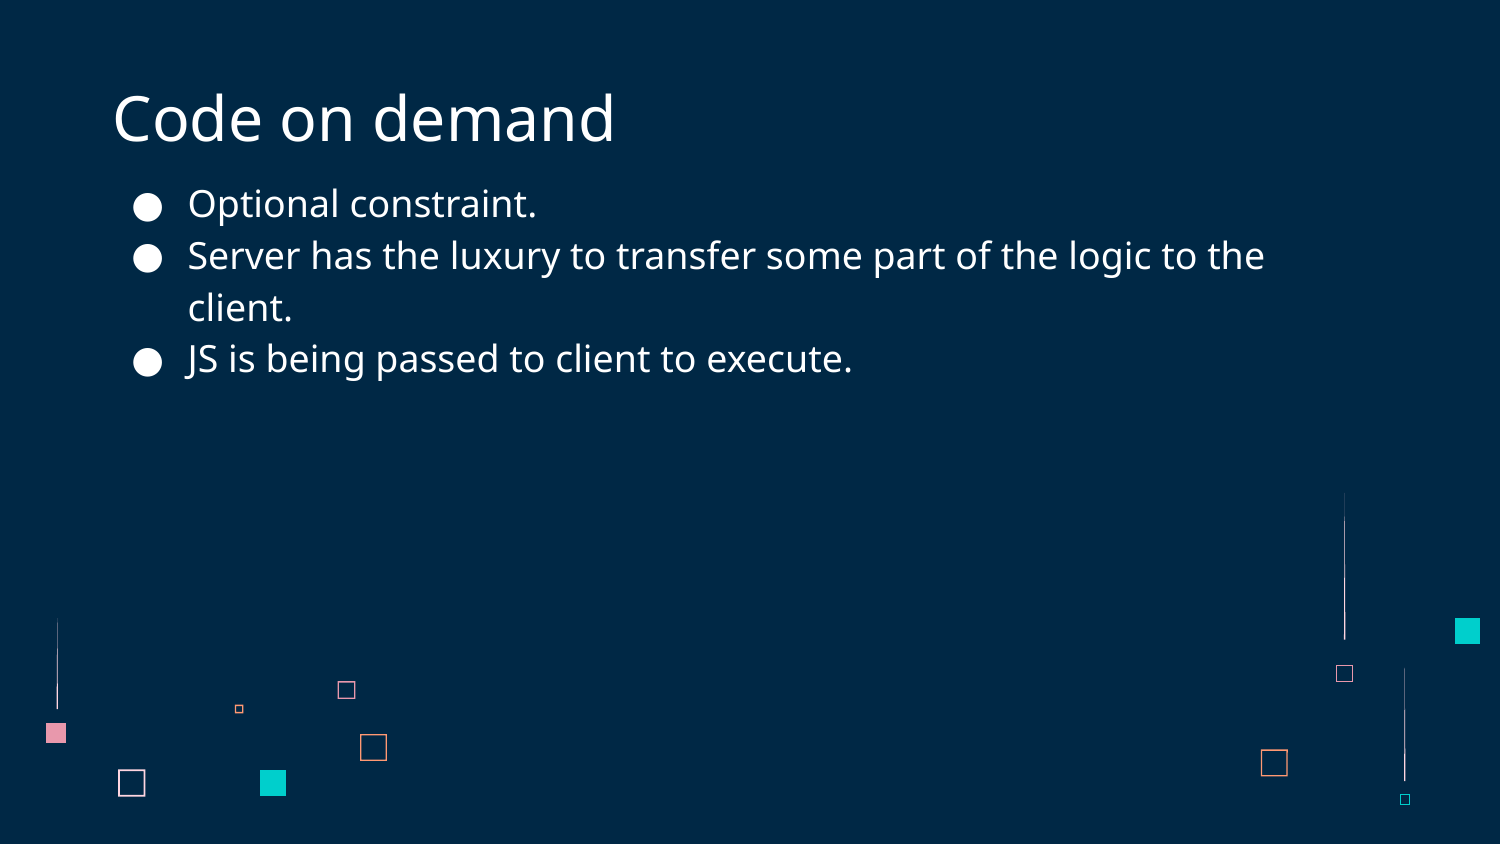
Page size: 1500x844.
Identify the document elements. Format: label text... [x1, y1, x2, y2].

title Code on demand [101, 67, 806, 163]
list Optional constraint. Server has the luxury to transfer some part of the logic to the client. JS is being passed to client to execute. [101, 162, 1305, 691]
